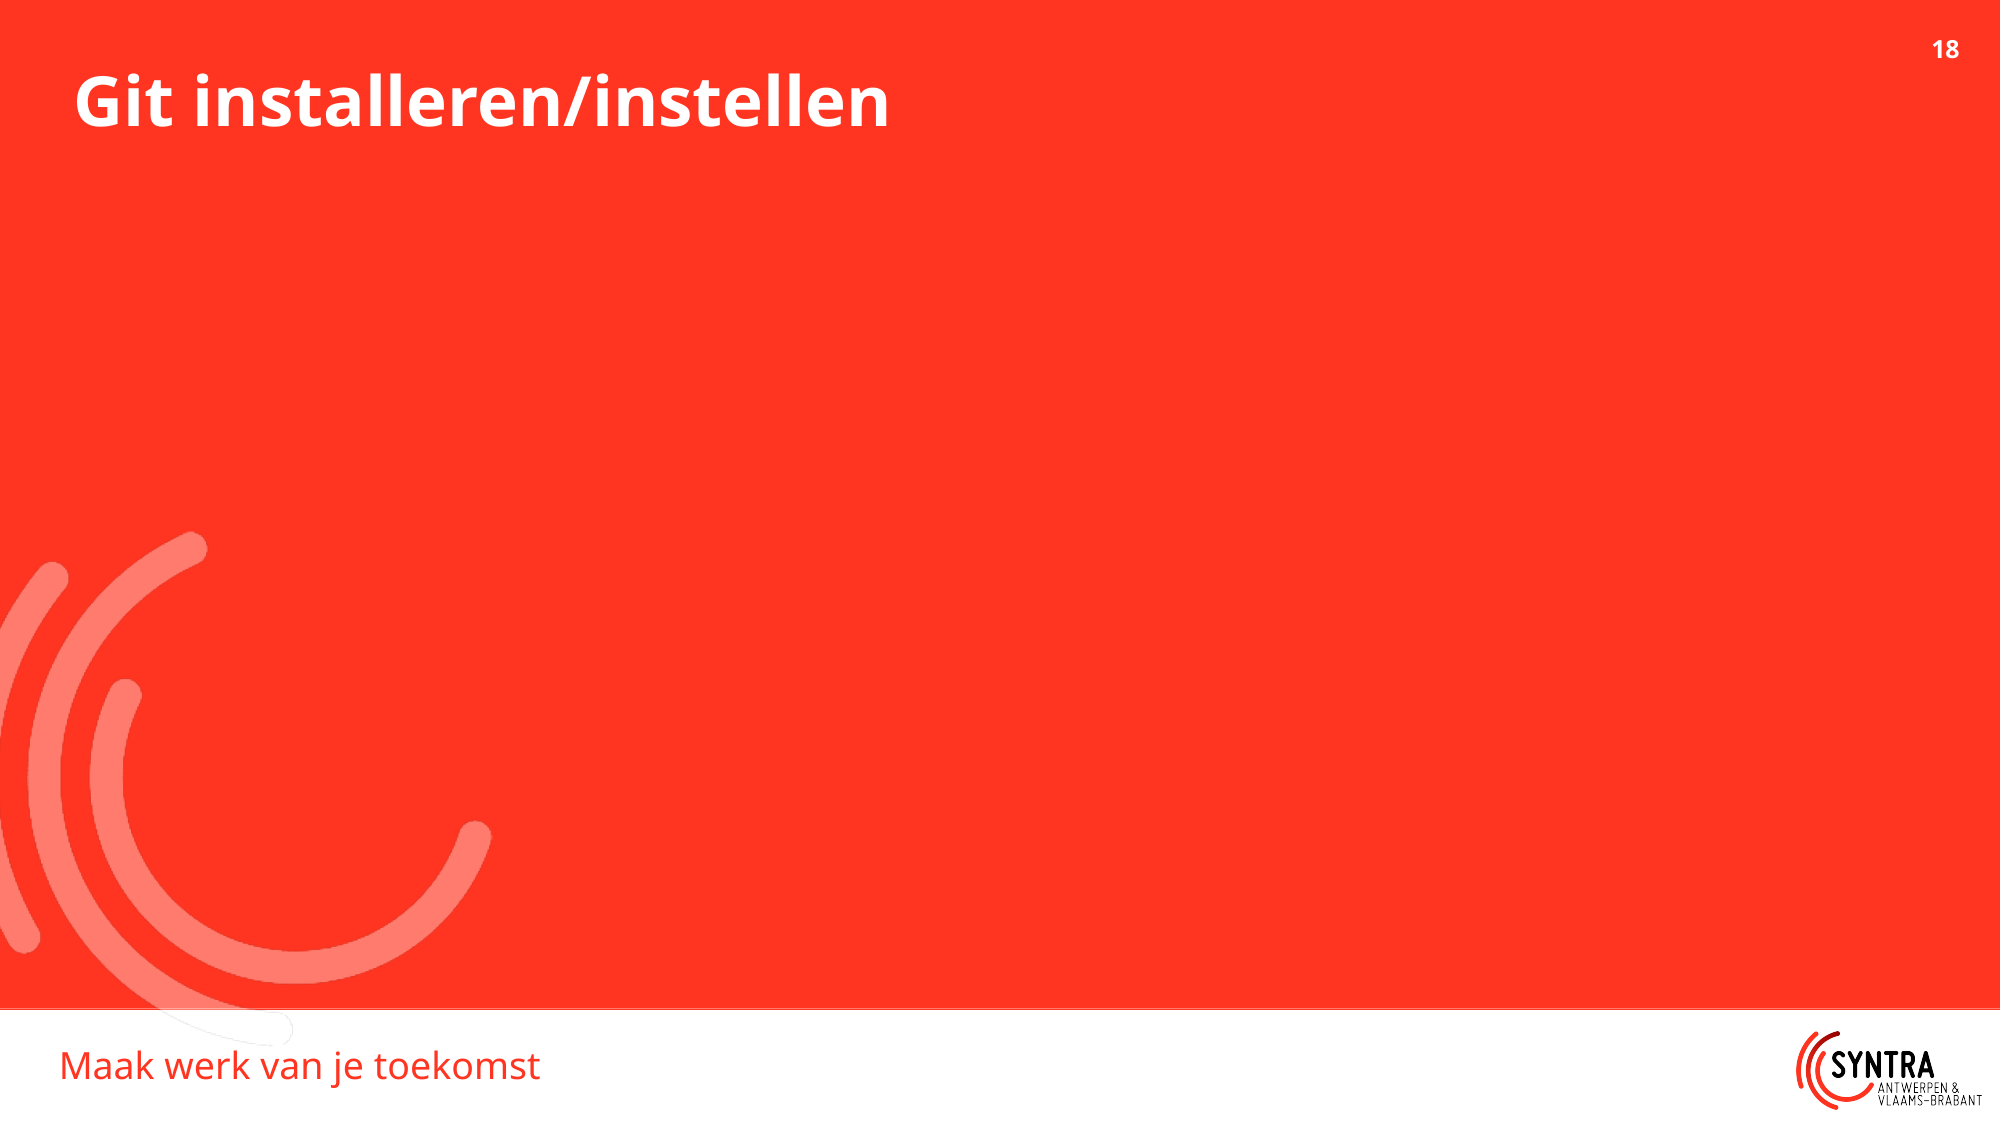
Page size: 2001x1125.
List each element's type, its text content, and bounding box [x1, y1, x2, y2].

title Git installeren/instellen [59, 59, 1901, 150]
picture [1796, 1031, 1982, 1110]
